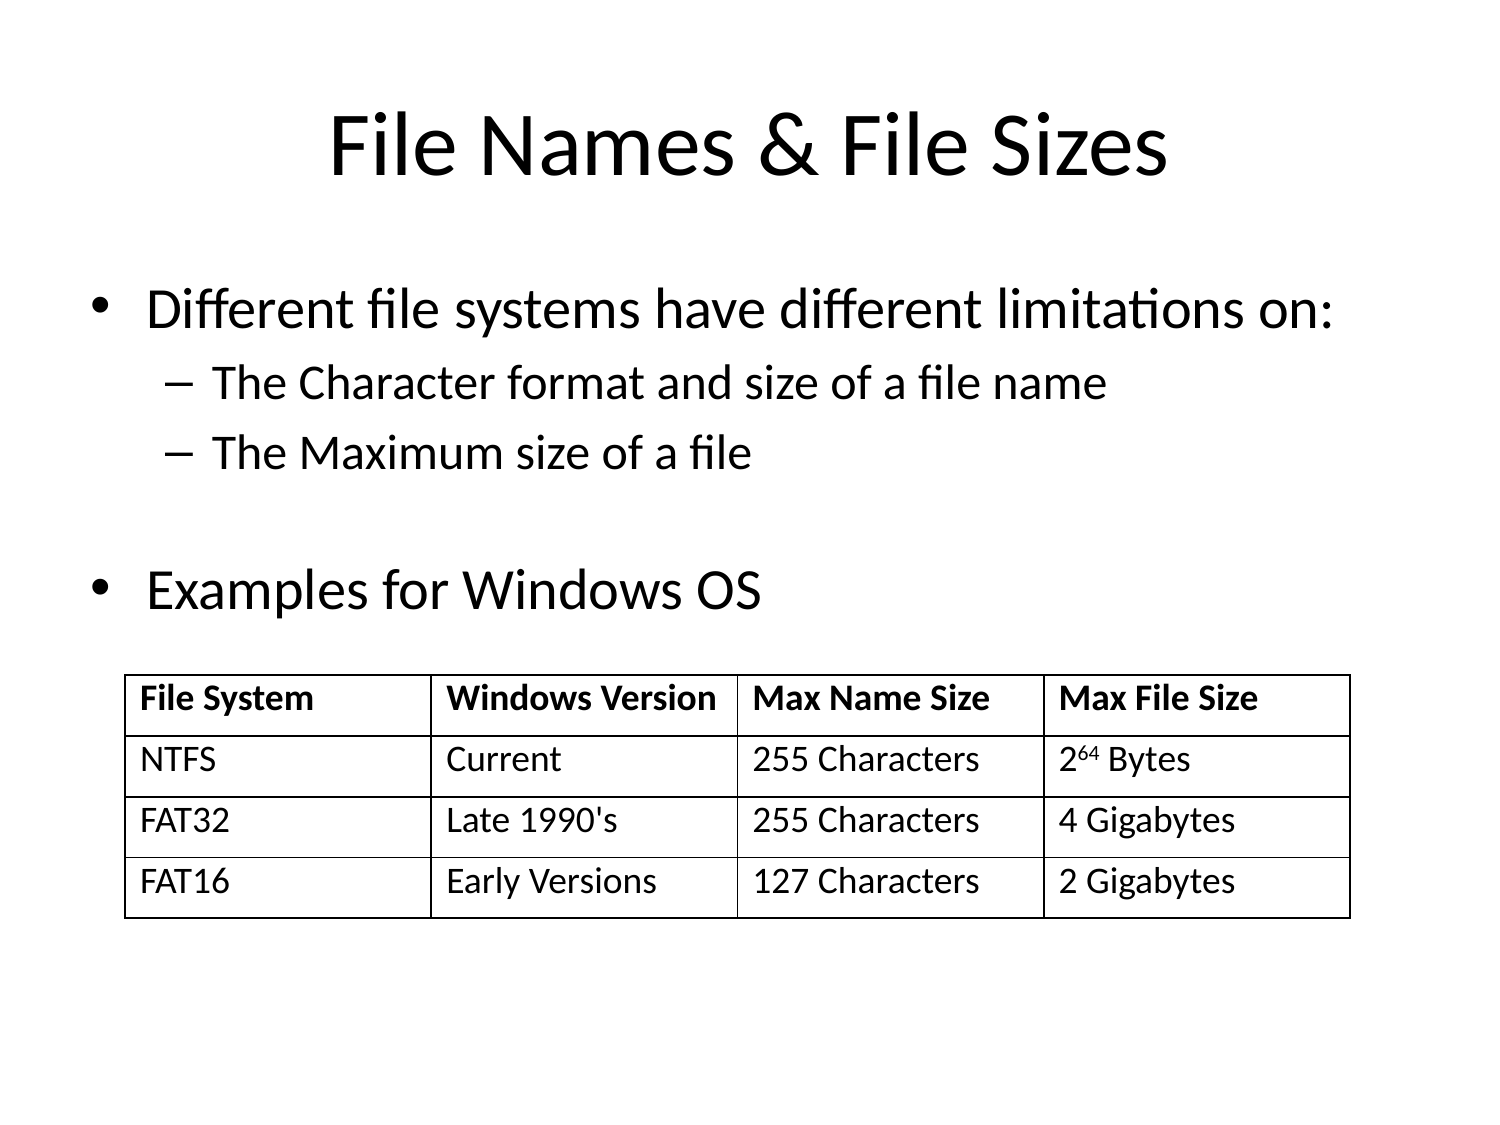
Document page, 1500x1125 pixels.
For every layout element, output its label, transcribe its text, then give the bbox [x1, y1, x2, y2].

table_cell Current [432, 737, 737, 796]
table_cell FAT32 [126, 798, 430, 857]
table_header Max Name Size [738, 676, 1043, 735]
table_cell Late 1990's [432, 798, 737, 857]
table_cell NTFS [126, 737, 430, 796]
table_cell 264 Bytes [1045, 737, 1349, 796]
table_header Windows Version [432, 676, 737, 735]
table_cell FAT16 [126, 858, 430, 917]
table_cell 255 Characters [738, 798, 1043, 857]
table_cell 4 Gigabytes [1045, 798, 1349, 857]
table_header Max File Size [1045, 676, 1349, 735]
table_cell 127 Characters [738, 858, 1043, 917]
table_cell Early Versions [432, 858, 737, 917]
list Different file systems have different limitations on: The Character format and size of a file name The Maximum size of a file Examples for Windows OS [75, 262, 1425, 1005]
title File Names & File Sizes [75, 45, 1425, 233]
table_cell 2 Gigabytes [1045, 858, 1349, 917]
table_header File System [126, 676, 430, 735]
table_cell 255 Characters [738, 737, 1043, 796]
